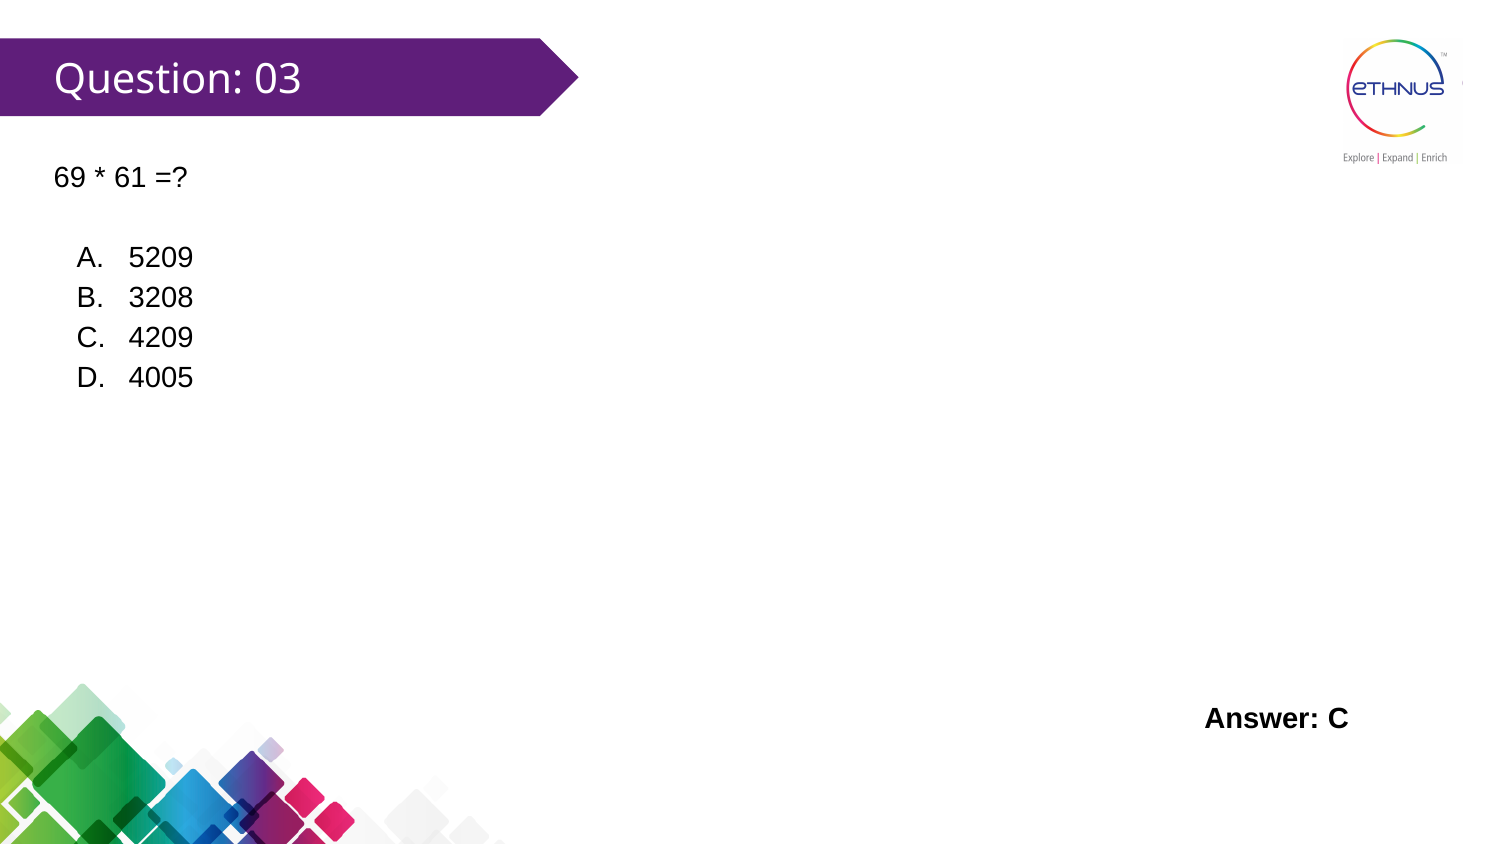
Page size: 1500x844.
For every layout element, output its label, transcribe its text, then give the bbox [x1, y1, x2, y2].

text_box Answer: C [1189, 684, 1446, 763]
text_box [518, 38, 579, 117]
text_box [0, 38, 53, 117]
text_box Question: 03 [53, 38, 518, 117]
picture [0, 668, 732, 844]
text_box 69 * 61 =? 5209 3208 4209 4005 [53, 152, 1265, 669]
picture [1343, 38, 1463, 165]
